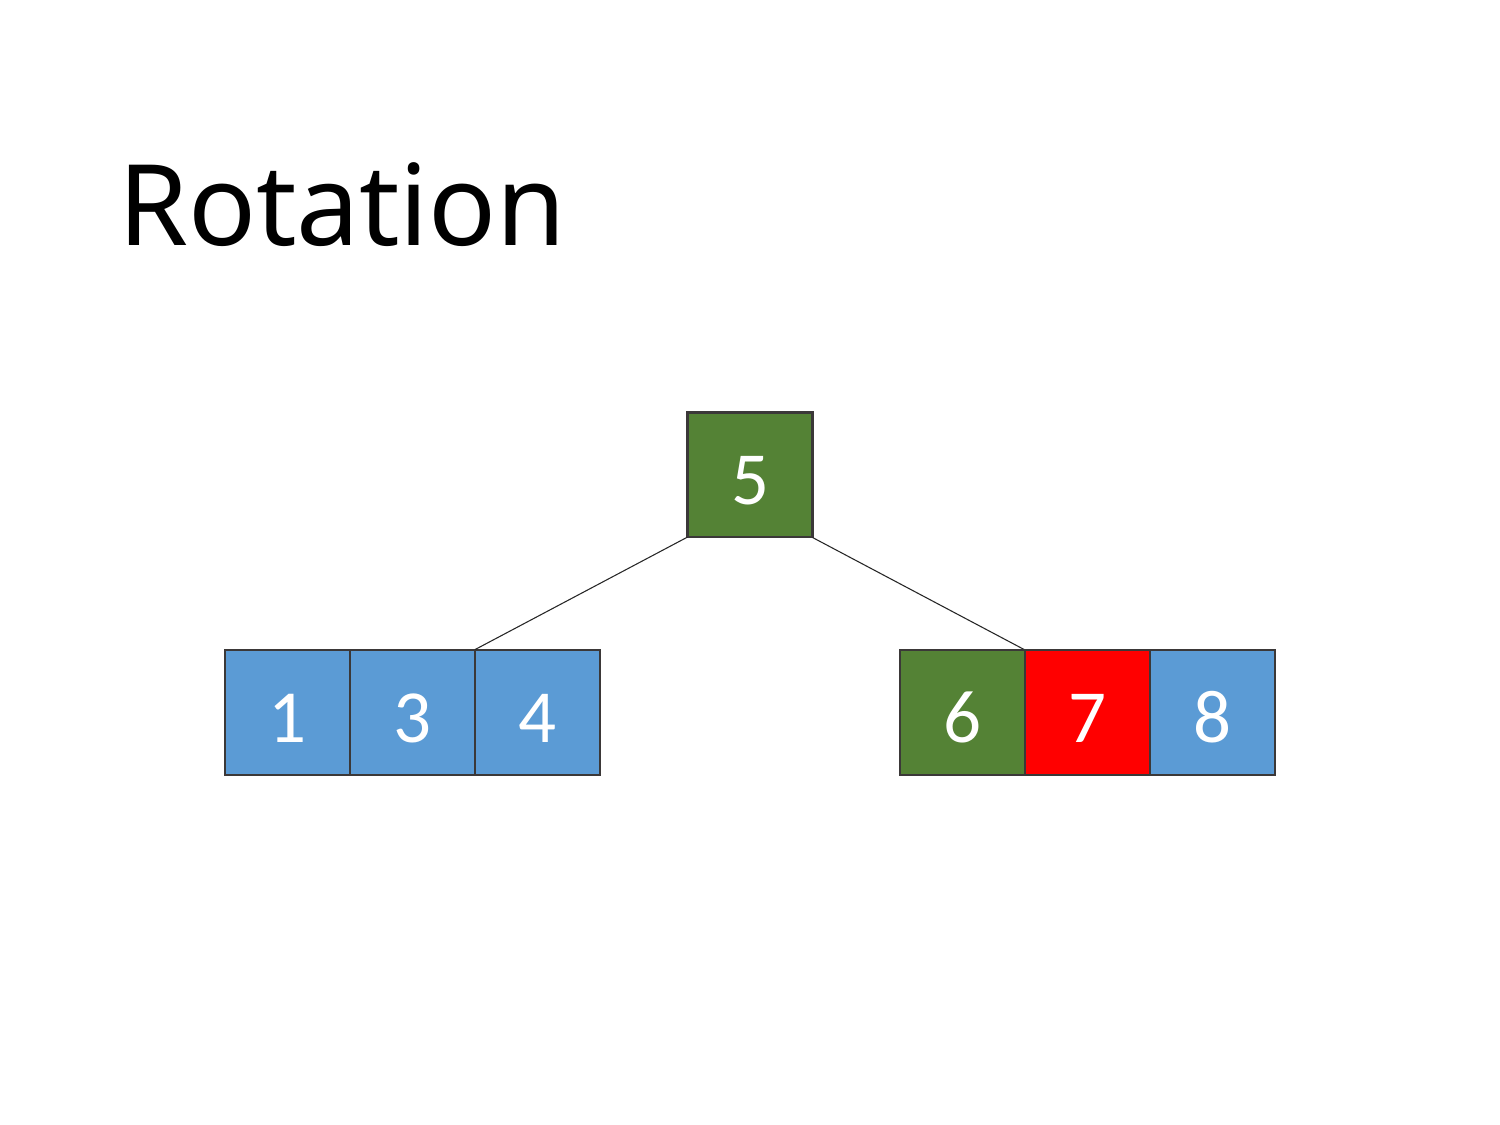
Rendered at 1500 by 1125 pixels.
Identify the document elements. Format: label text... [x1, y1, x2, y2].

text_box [812, 537, 1025, 650]
text_box 8 [1149, 649, 1276, 776]
text_box 6 [899, 649, 1026, 776]
text_box 3 [349, 649, 474, 776]
title Rotation [103, 59, 1397, 278]
text_box 5 [686, 411, 814, 538]
text_box 7 [1026, 649, 1149, 776]
text_box 4 [474, 650, 601, 776]
text_box 1 [224, 649, 349, 776]
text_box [474, 537, 688, 650]
